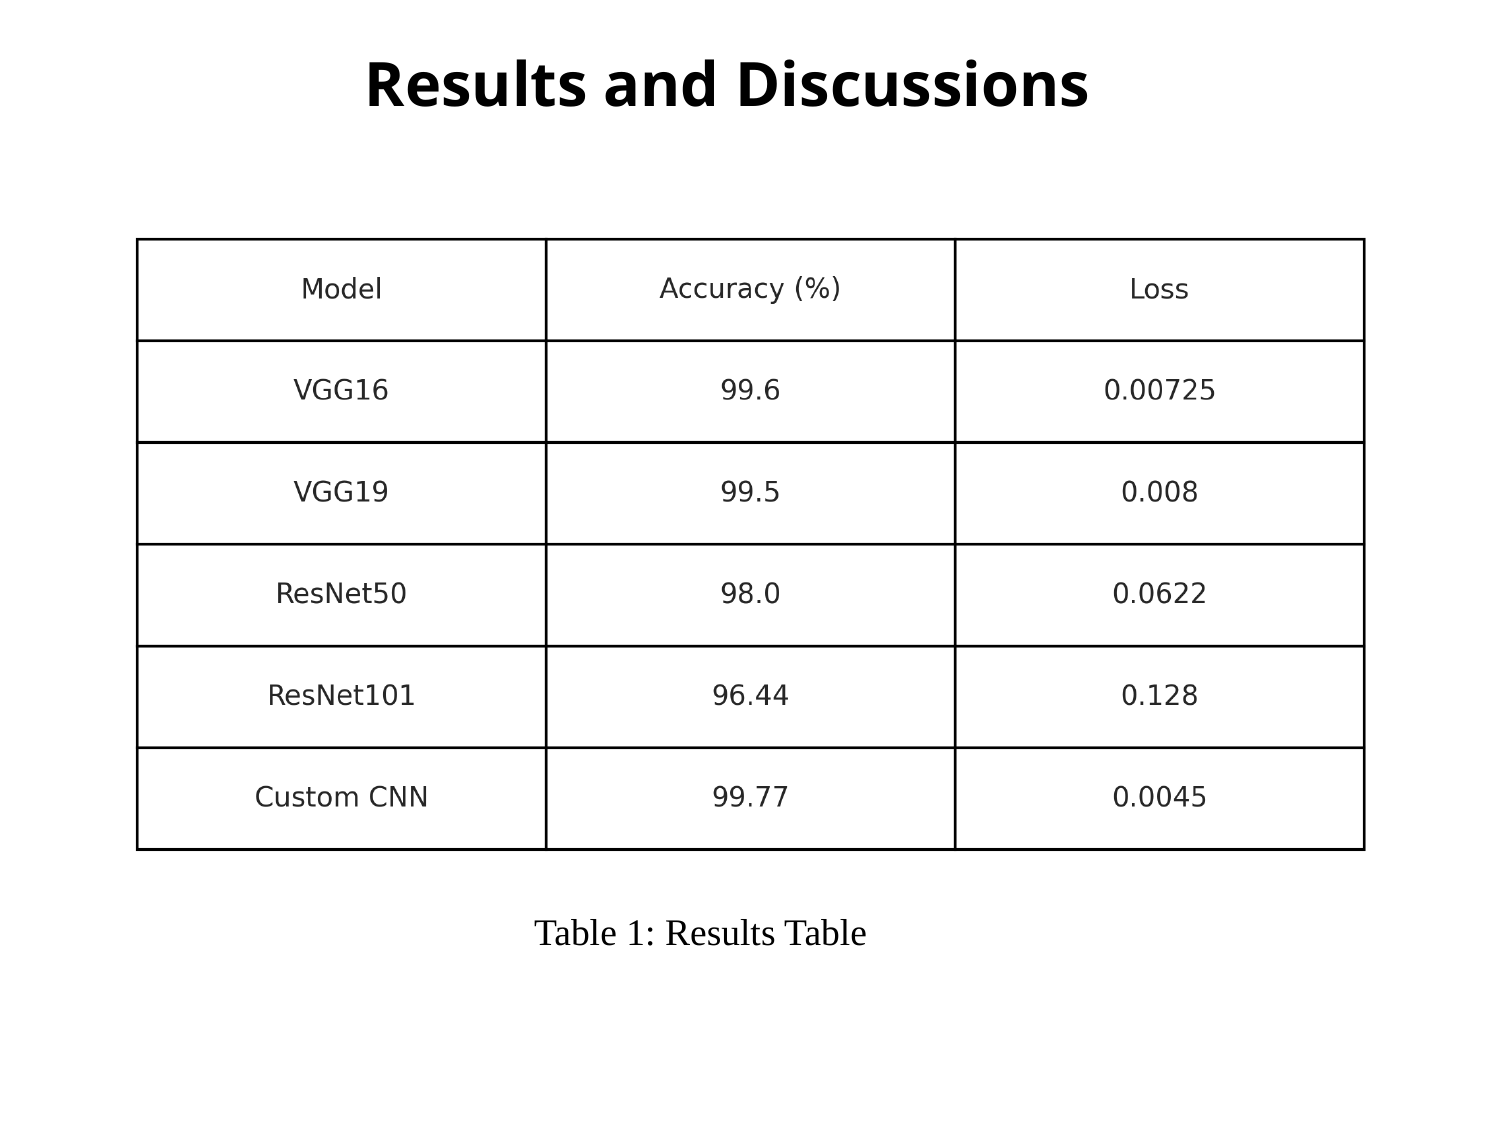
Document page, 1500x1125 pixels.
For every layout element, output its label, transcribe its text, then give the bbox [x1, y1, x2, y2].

text_box Table 1: Results Table [519, 900, 1271, 961]
text_box Results and Discussions [0, 0, 1459, 127]
picture [117, 219, 1383, 869]
